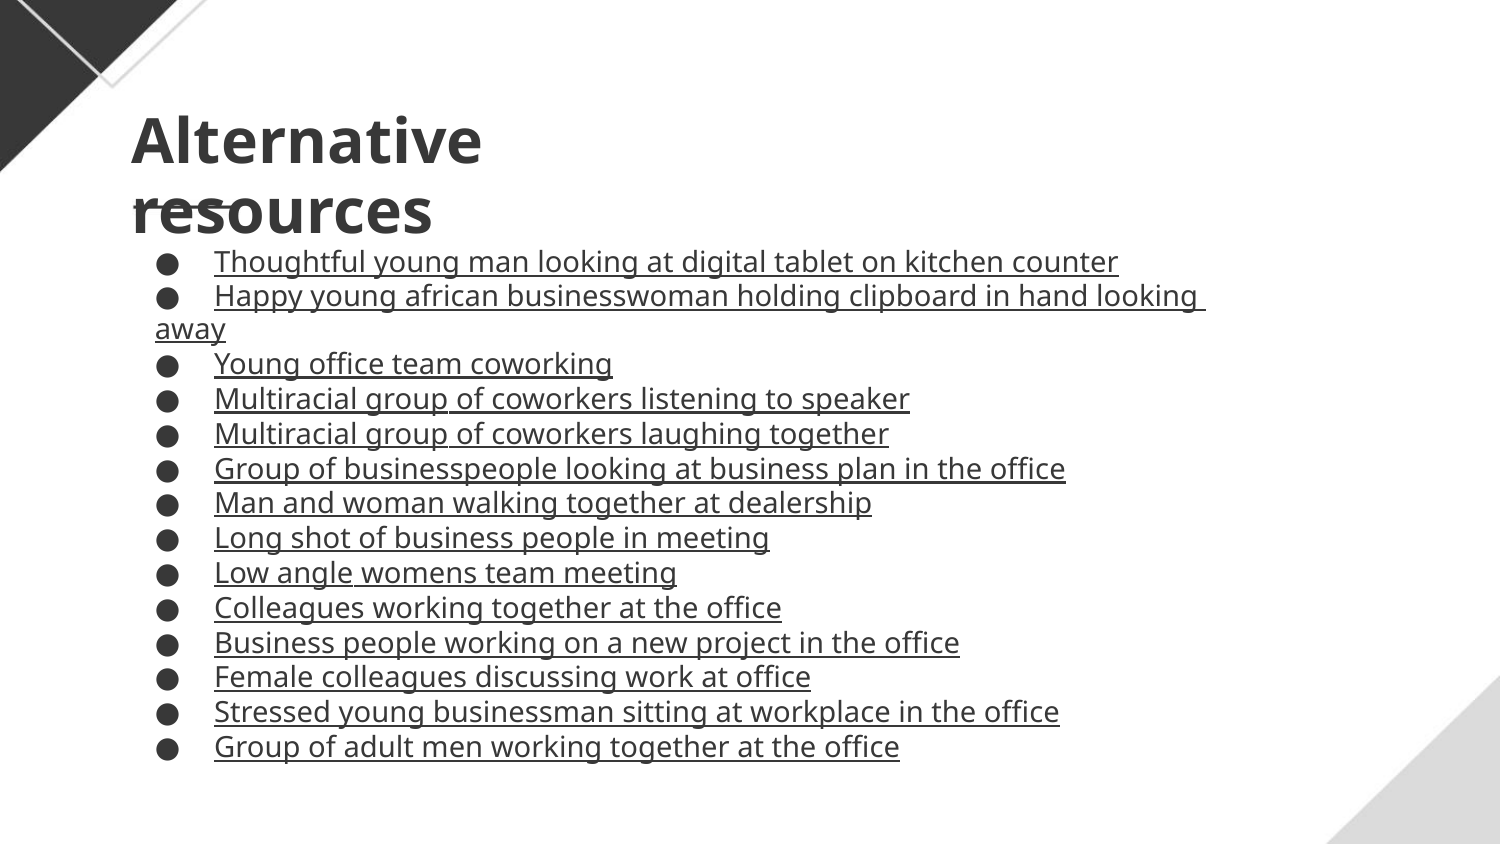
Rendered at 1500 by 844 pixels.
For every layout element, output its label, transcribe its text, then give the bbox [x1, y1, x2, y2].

text_box Alternative resources [131, 106, 796, 246]
text_box ● Thoughtful young man looking at digital tablet on kitchen counter ● Happy young african businesswoman holding clipboard in hand looking away ● Young office team coworking ● Multiracial group of coworkers listening to speaker ● Multiracial group of coworkers laughing together ● Group of businesspeople looking at business plan in the office ● Man and woman walking together at dealership ● Long shot of business people in meeting ● Low angle womens team meeting ● Colleagues working together at the office ● Business people working on a new project in the office ● Female colleagues discussing work at office ● Stressed young businessman sitting at workplace in the office ● Group of adult men working together at the office [154, 250, 1226, 768]
text_box [0, 0, 1500, 844]
